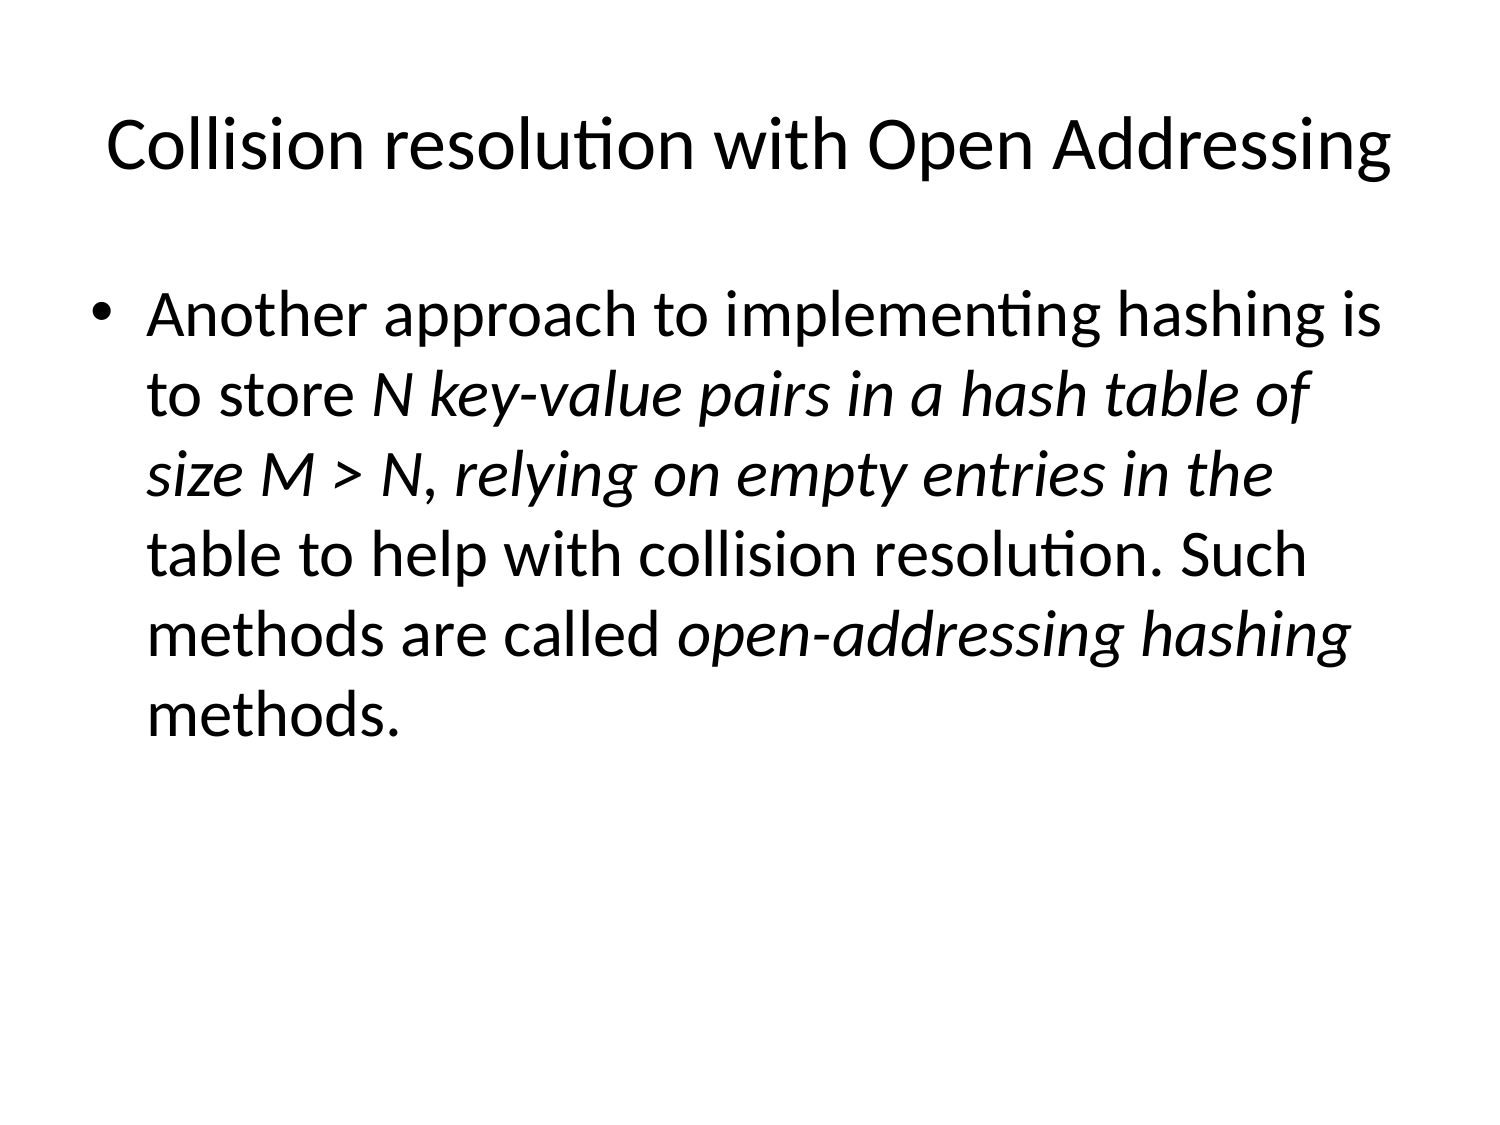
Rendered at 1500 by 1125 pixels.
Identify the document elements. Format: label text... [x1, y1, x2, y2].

title Collision resolution with Open Addressing [75, 45, 1425, 233]
list Another approach to implementing hashing is to store N key-value pairs in a hash table of size M > N, relying on empty entries in the table to help with collision resolution. Such methods are called open-addressing hashing methods. [75, 262, 1425, 1005]
